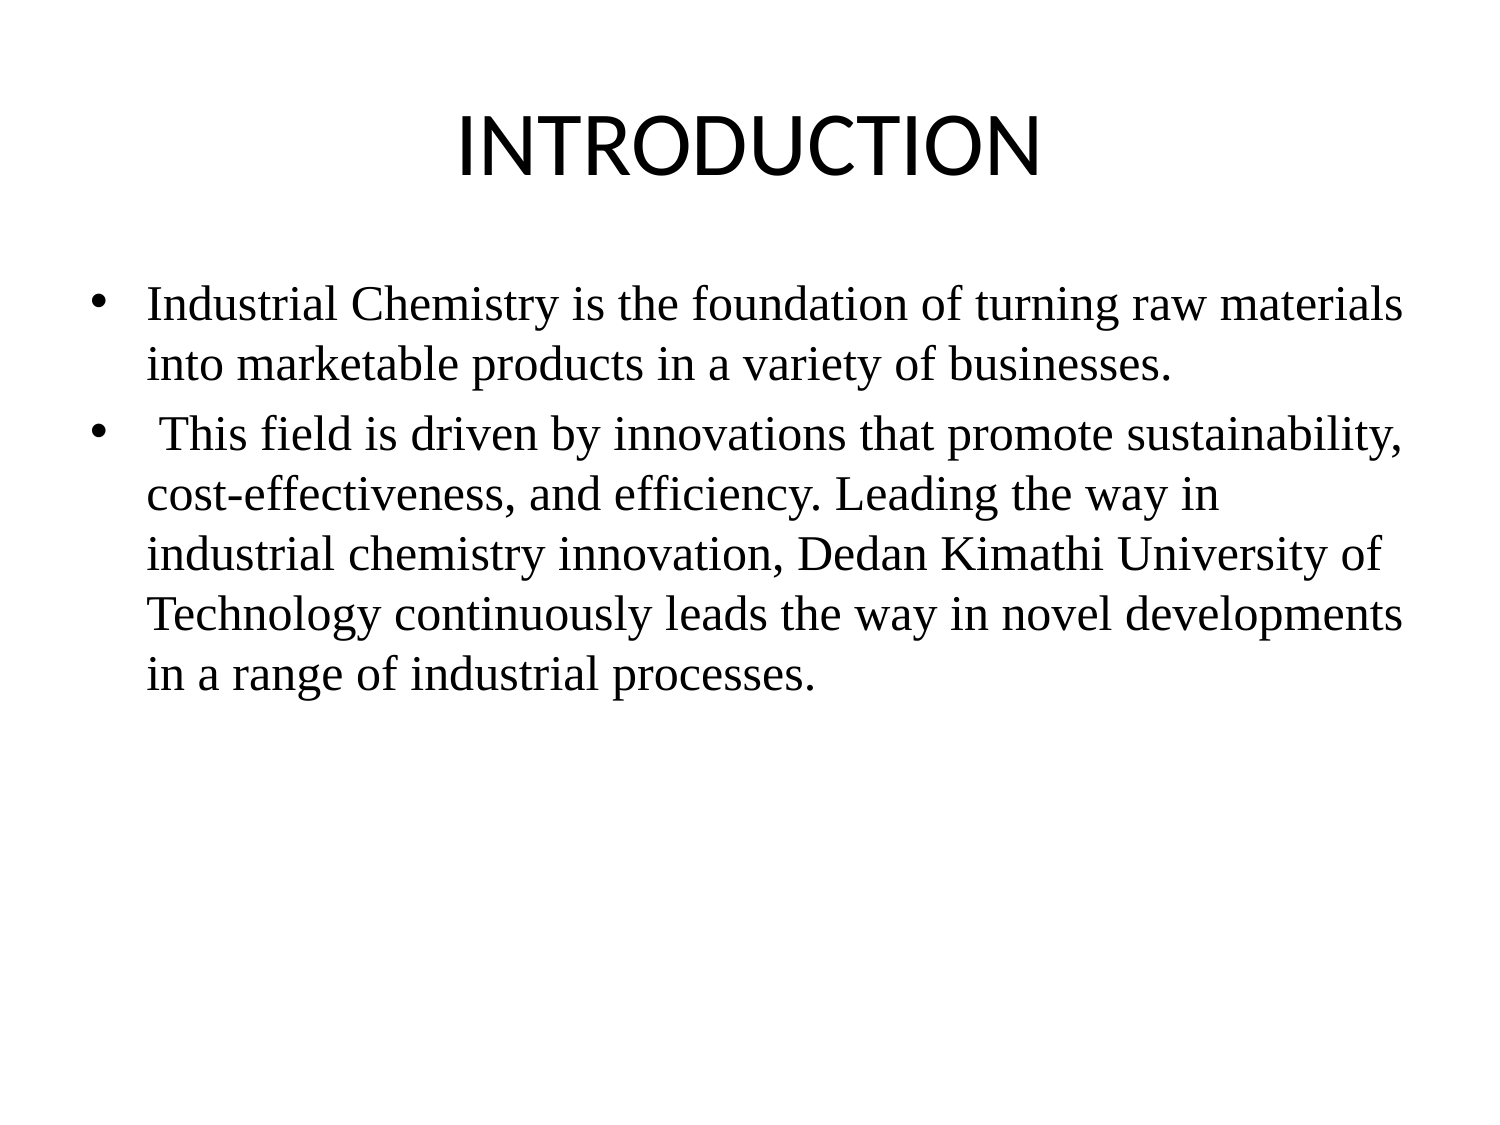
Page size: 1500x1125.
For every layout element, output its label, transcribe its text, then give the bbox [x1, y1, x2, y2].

list Industrial Chemistry is the foundation of turning raw materials into marketable products in a variety of businesses. This field is driven by innovations that promote sustainability, cost-effectiveness, and efficiency. Leading the way in industrial chemistry innovation, Dedan Kimathi University of Technology continuously leads the way in novel developments in a range of industrial processes. [75, 262, 1425, 1005]
title INTRODUCTION [75, 45, 1425, 233]
